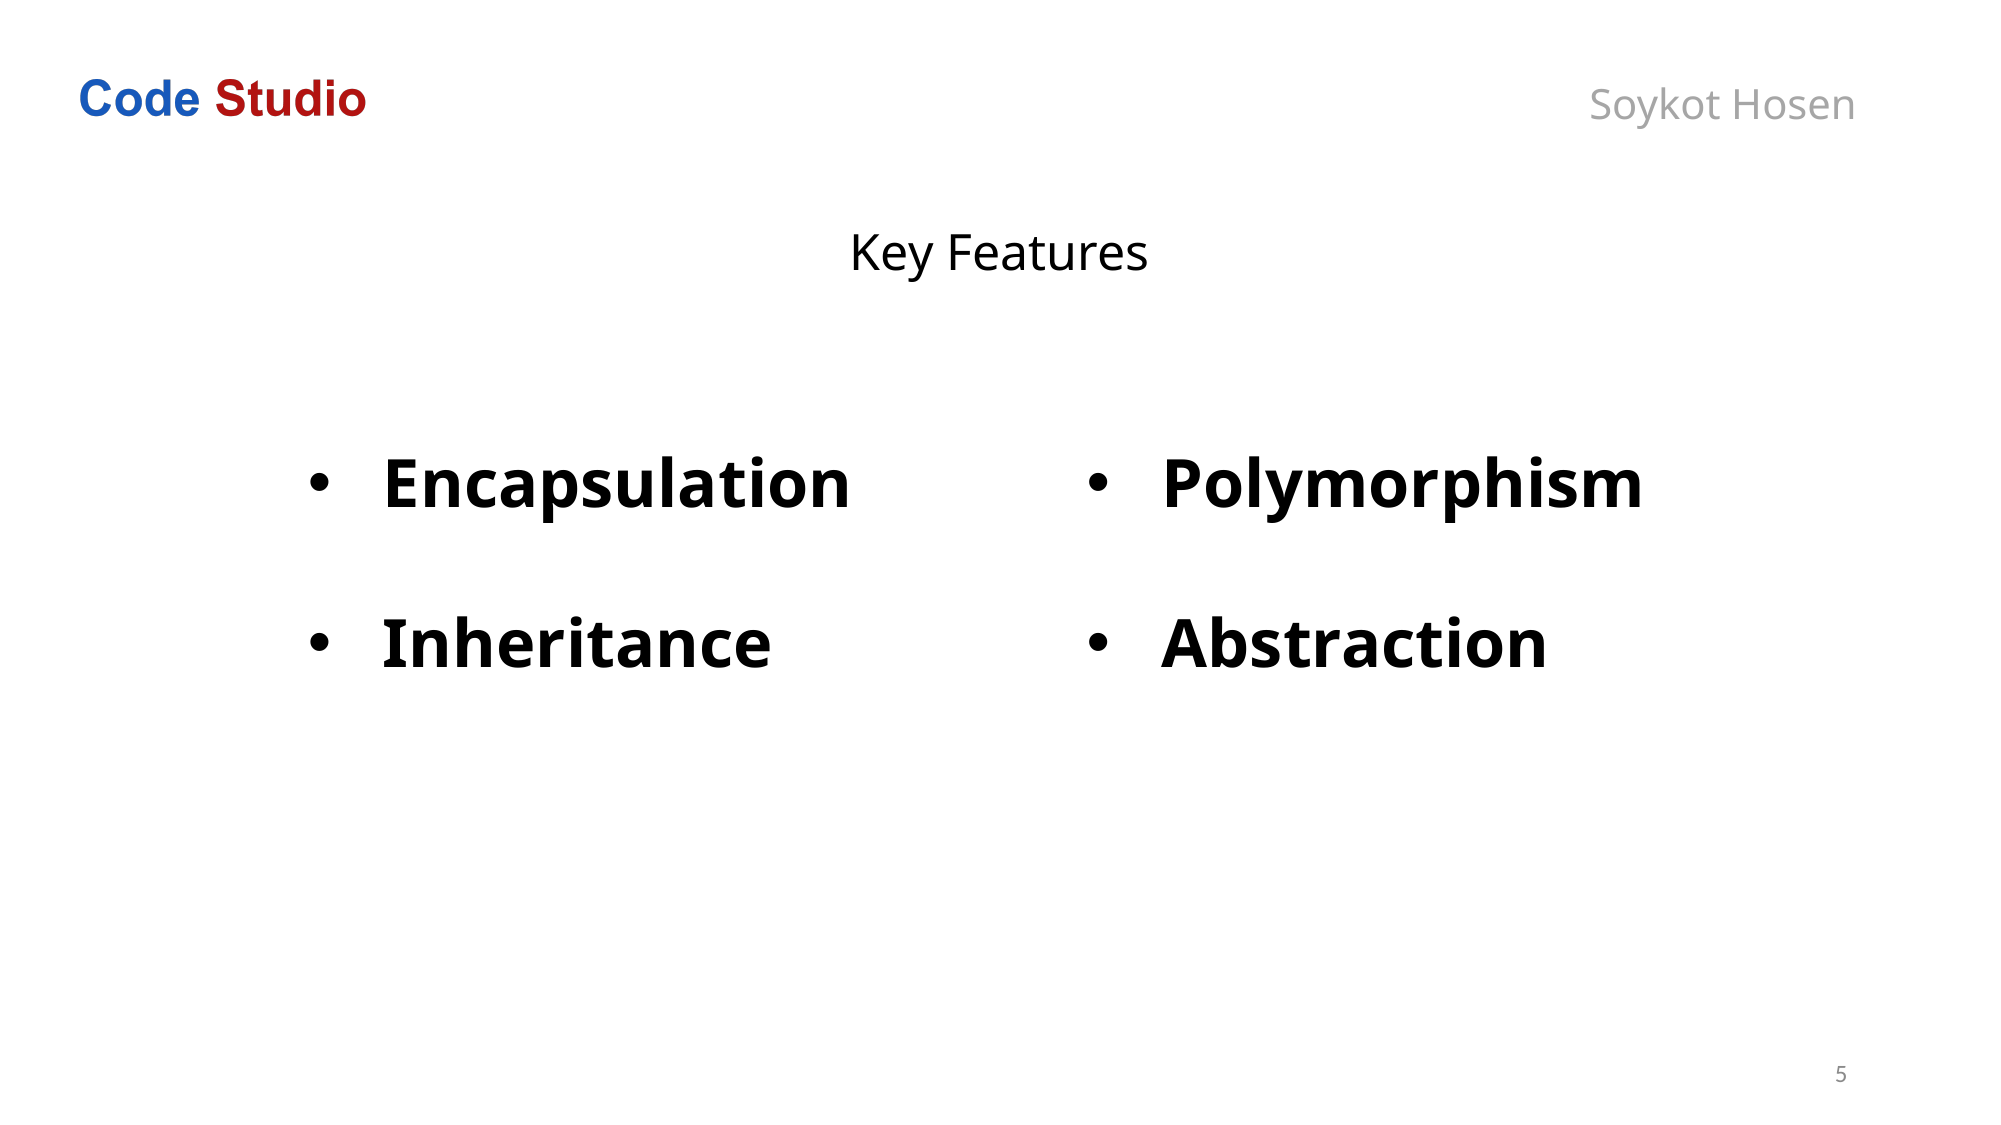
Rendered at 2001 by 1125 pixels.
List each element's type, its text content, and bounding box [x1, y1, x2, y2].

text_box Key Features [835, 212, 1165, 288]
text_box Polymorphism Abstraction [1071, 433, 1660, 689]
text_box Soykot Hosen [1574, 70, 1872, 136]
slide_number 5 [1412, 1042, 1863, 1103]
picture [77, 70, 367, 126]
text_box Encapsulation Inheritance [293, 433, 868, 689]
